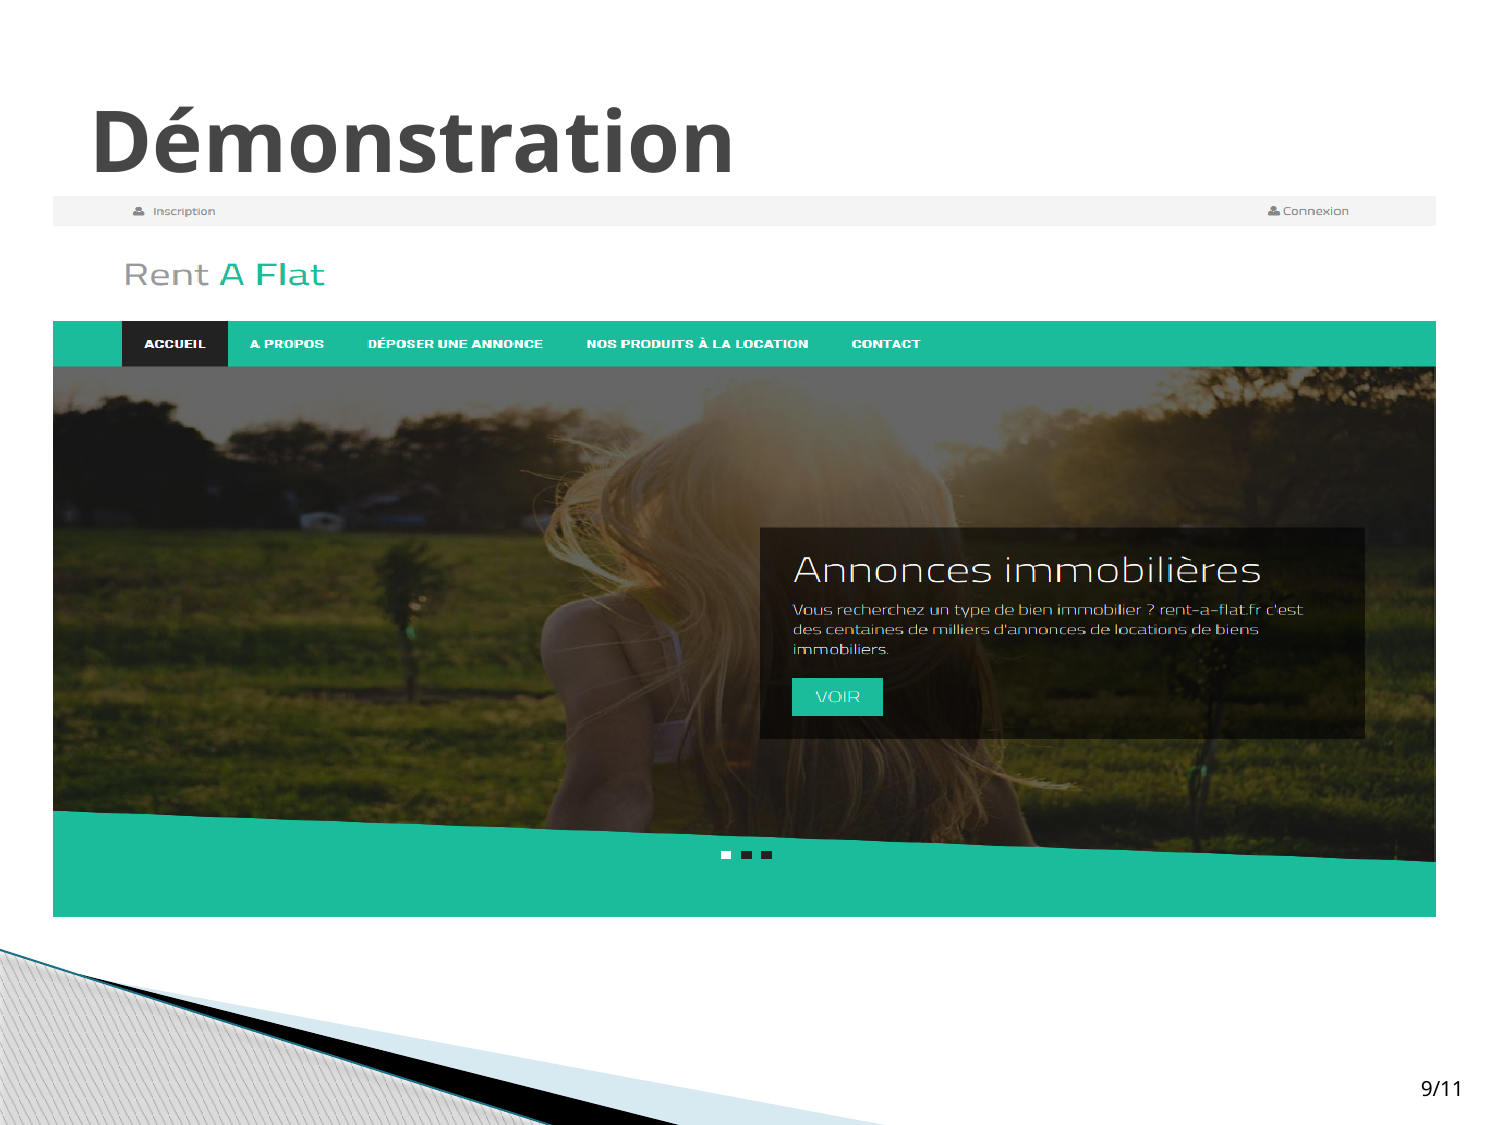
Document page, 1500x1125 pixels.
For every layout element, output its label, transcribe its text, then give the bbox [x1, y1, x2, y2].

slide_number 9/11 [1352, 1051, 1479, 1112]
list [52, 196, 1436, 918]
title Démonstration [75, 45, 1425, 196]
